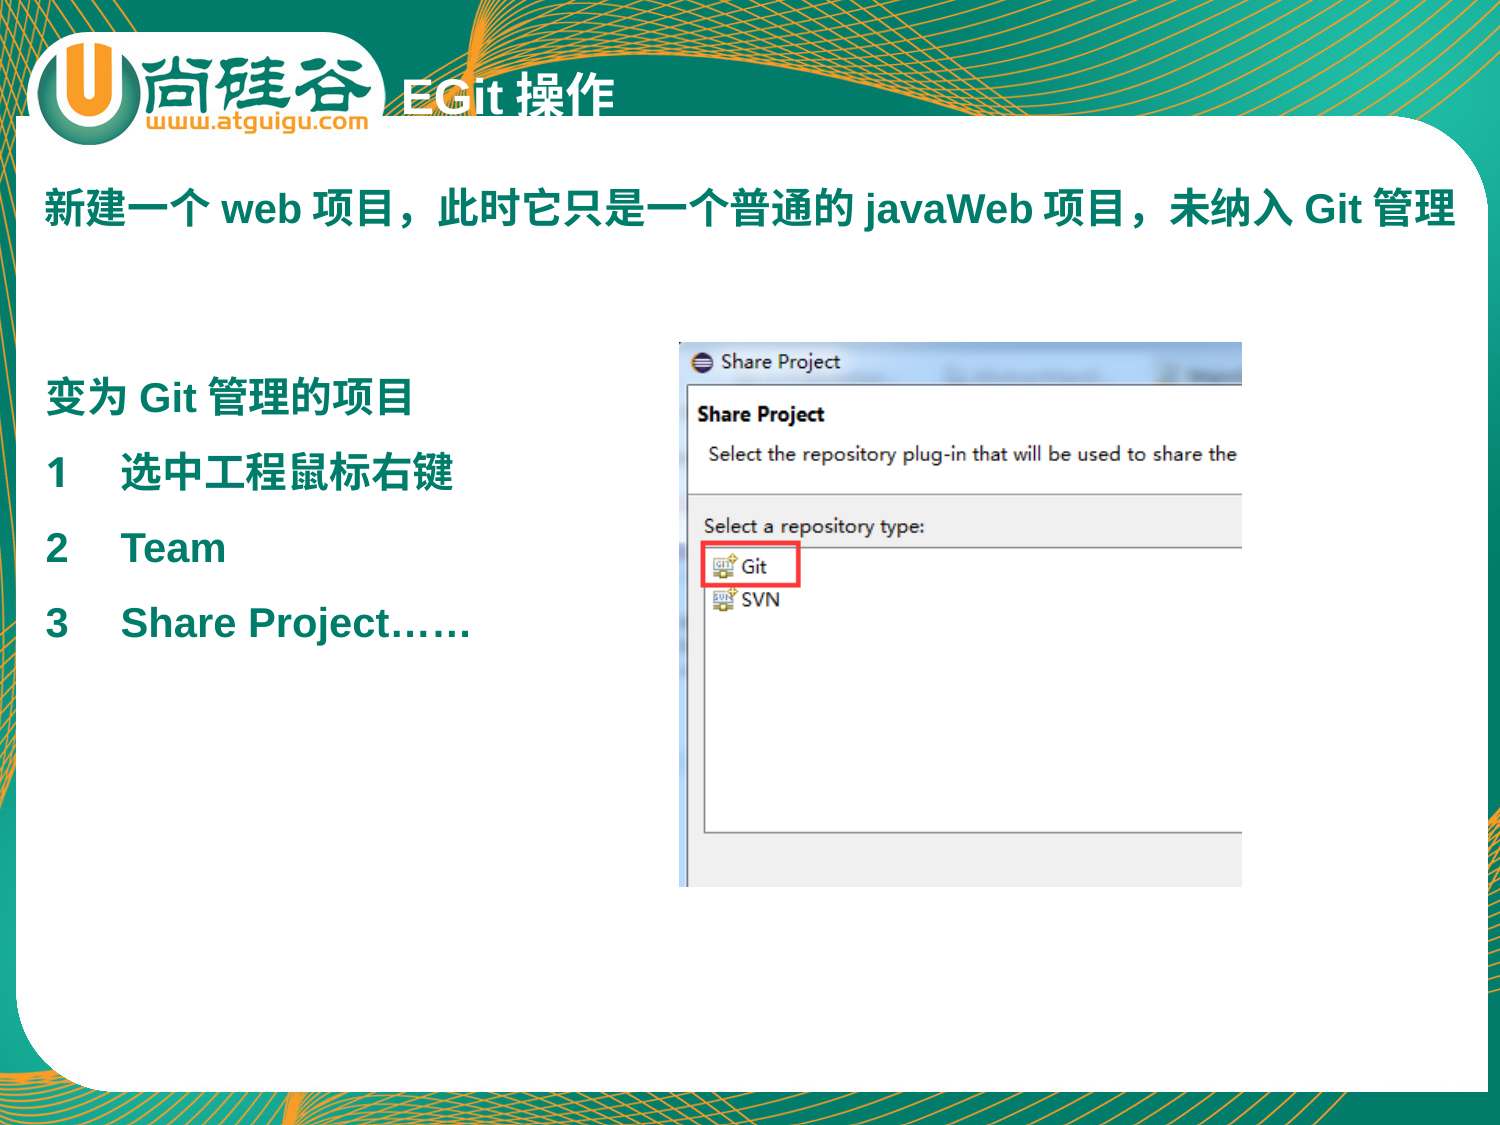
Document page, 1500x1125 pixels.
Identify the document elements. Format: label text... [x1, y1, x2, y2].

text_box 新建一个web项目，此时它只是一个普通的javaWeb项目，未纳入Git管理 [29, 148, 1500, 239]
picture [0, 0, 1500, 1125]
text_box EGit操作 [371, 26, 1304, 132]
text_box 变为Git管理的项目 选中工程鼠标右键 Team Share Project…… [30, 338, 622, 653]
